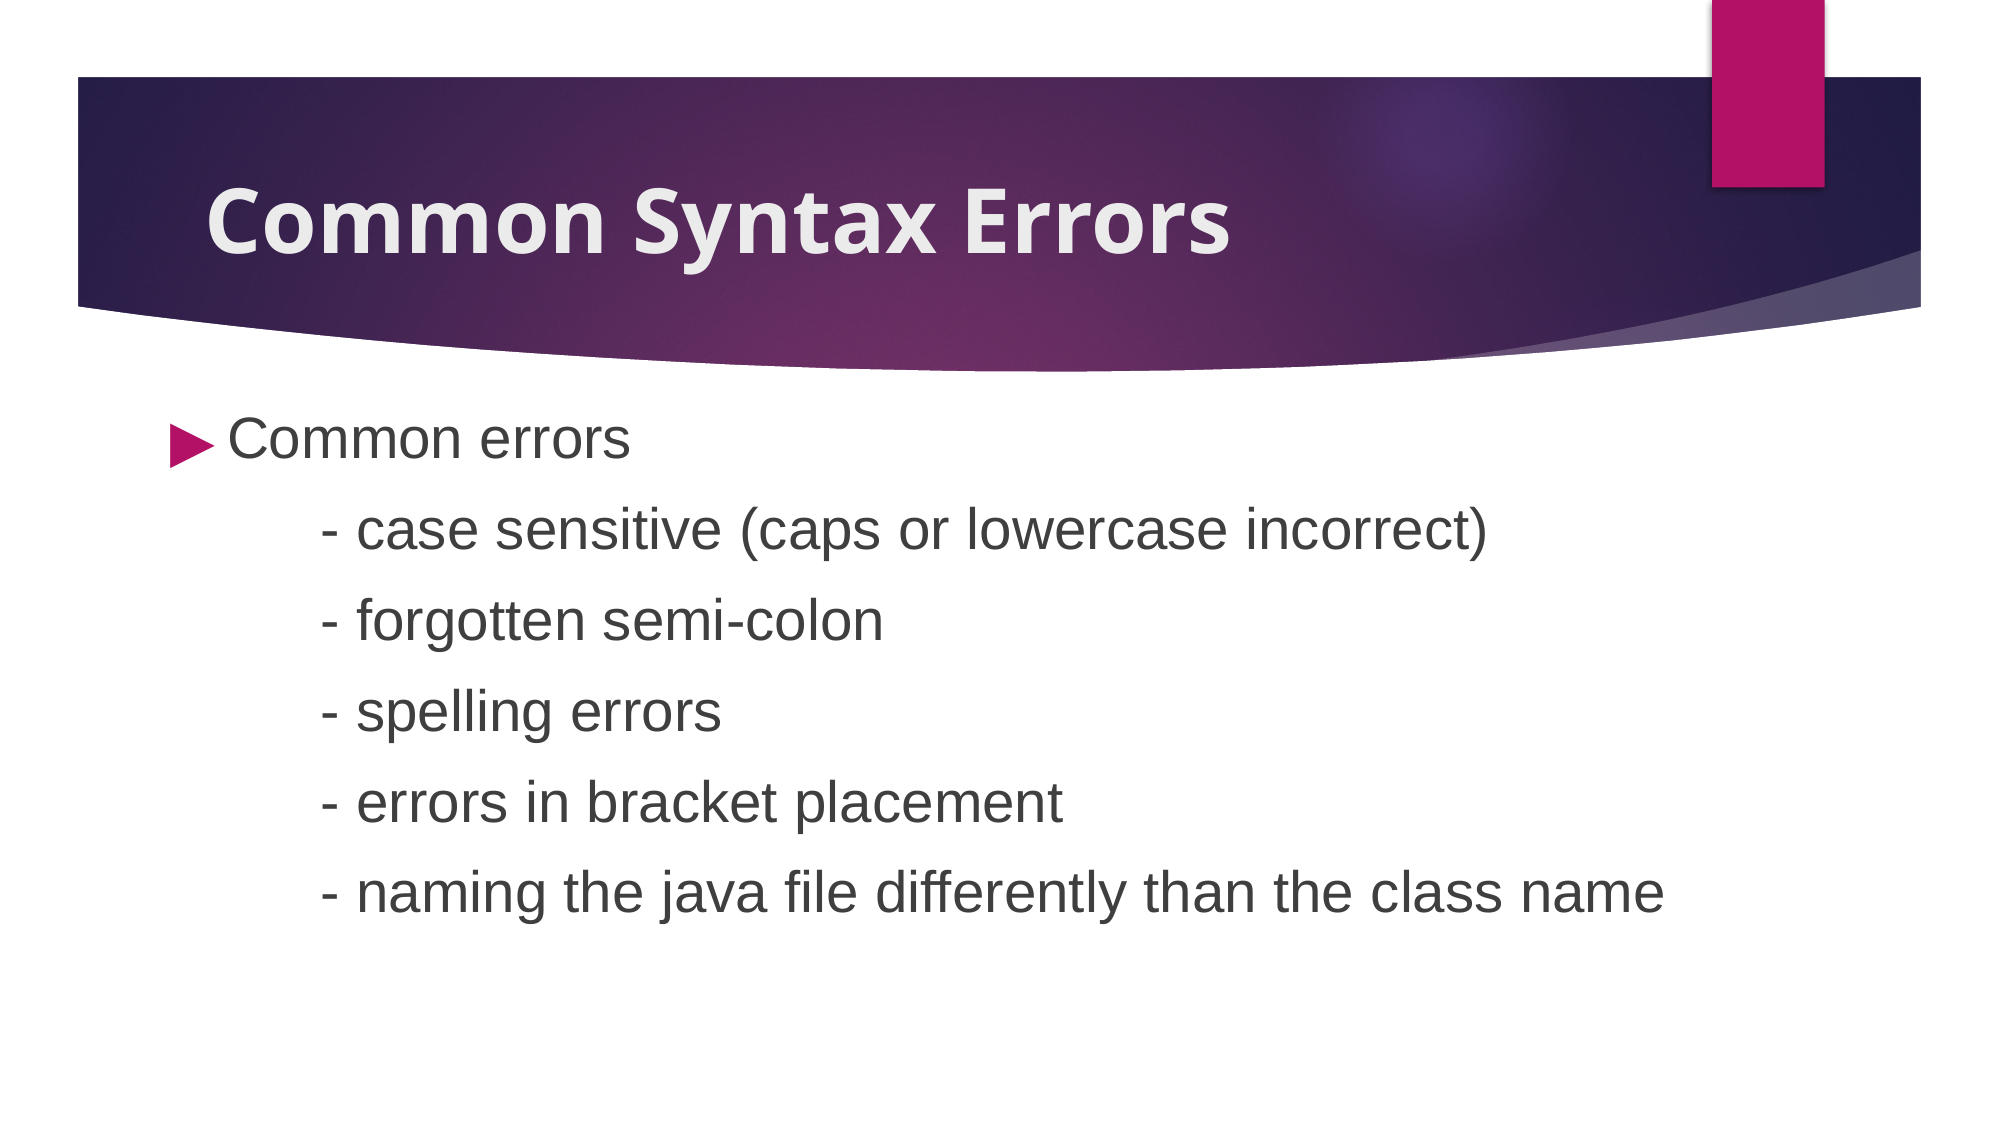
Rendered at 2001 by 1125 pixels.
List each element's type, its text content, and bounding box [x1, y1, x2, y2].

list Common errors - case sensitive (caps or lowercase incorrect) - forgotten semi-colon - spelling errors - errors in bracket placement - naming the java file differently than the class name [155, 392, 1857, 998]
picture [79, 78, 1920, 371]
title Common Syntax Errors [189, 159, 1627, 276]
